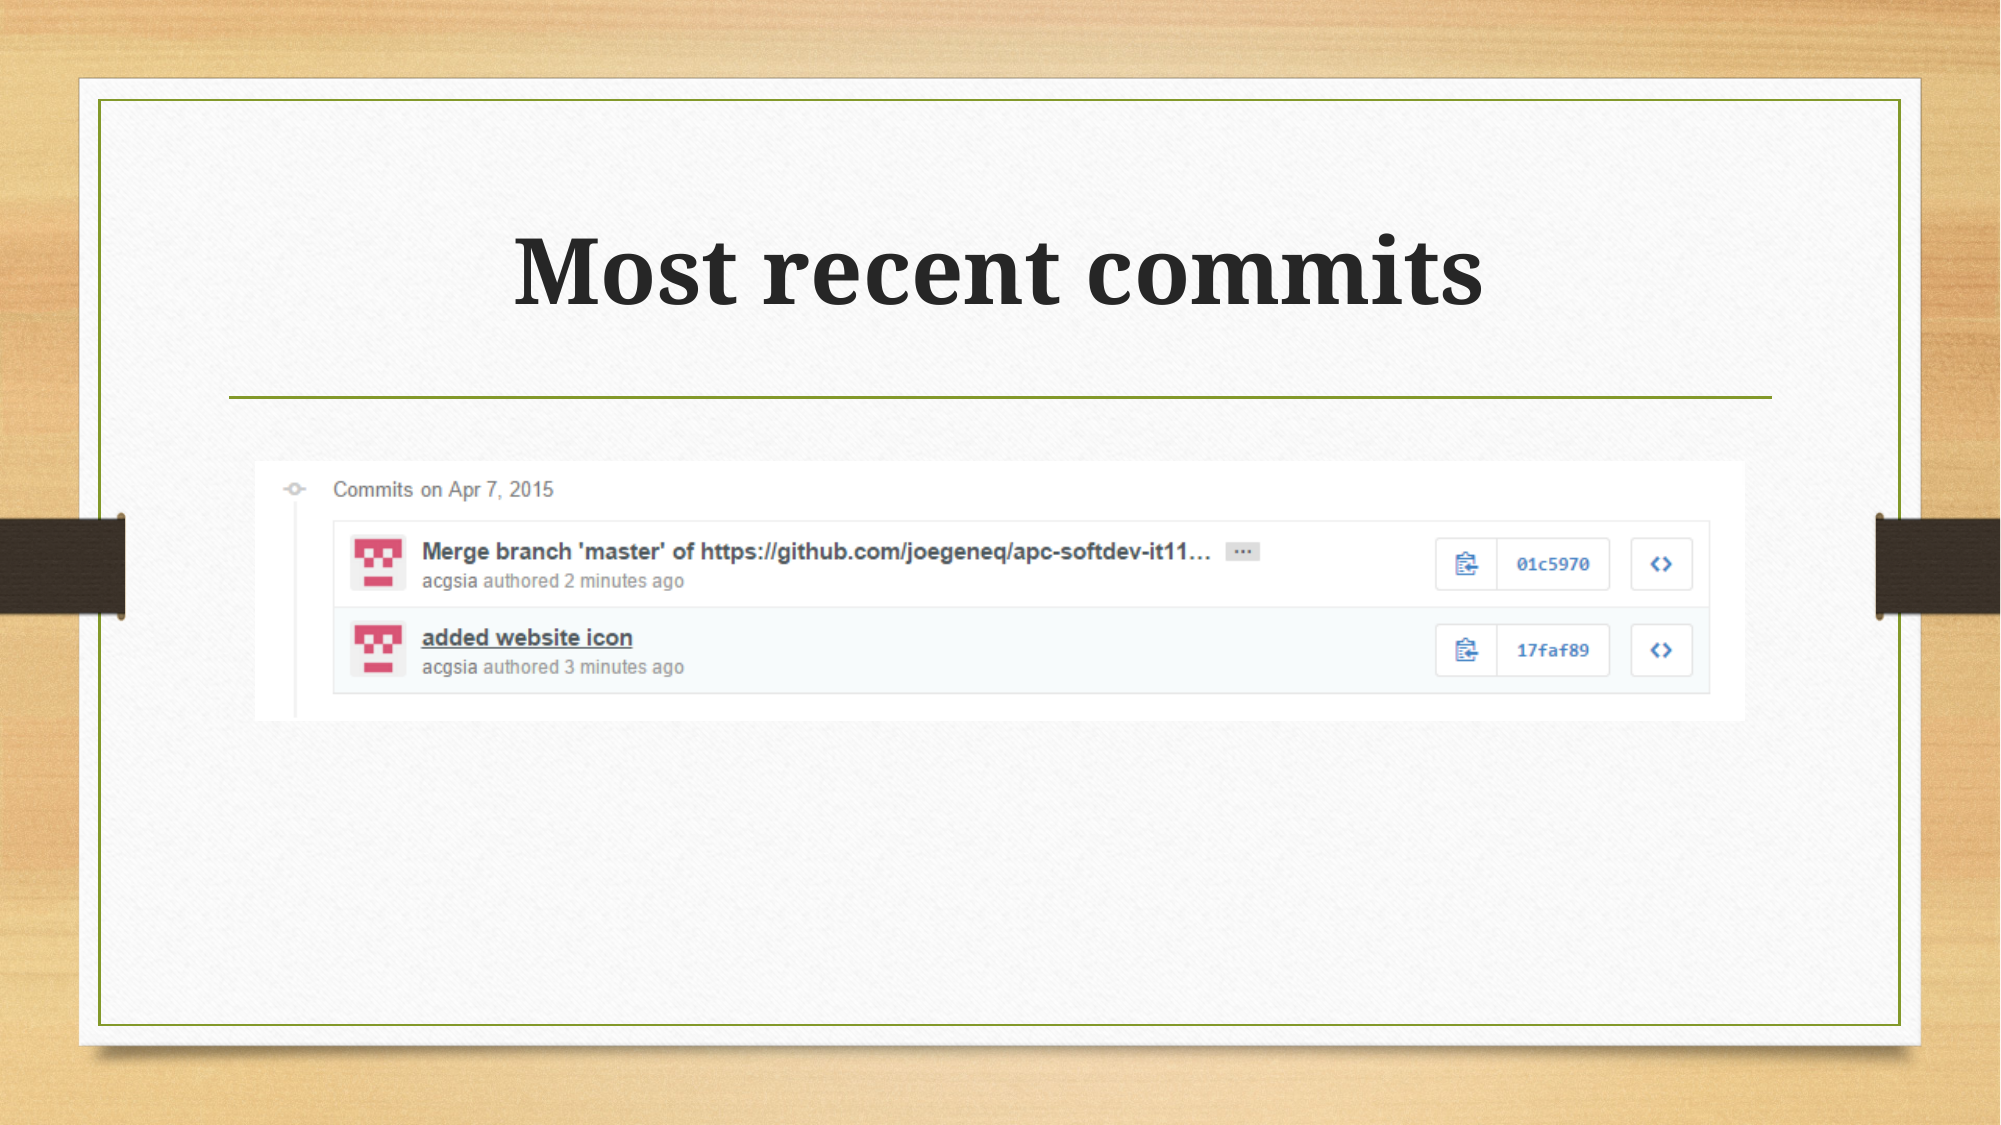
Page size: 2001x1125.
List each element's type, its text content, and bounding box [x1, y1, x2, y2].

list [255, 460, 1745, 721]
picture [0, 0, 2001, 1125]
title Most recent commits [212, 161, 1788, 375]
